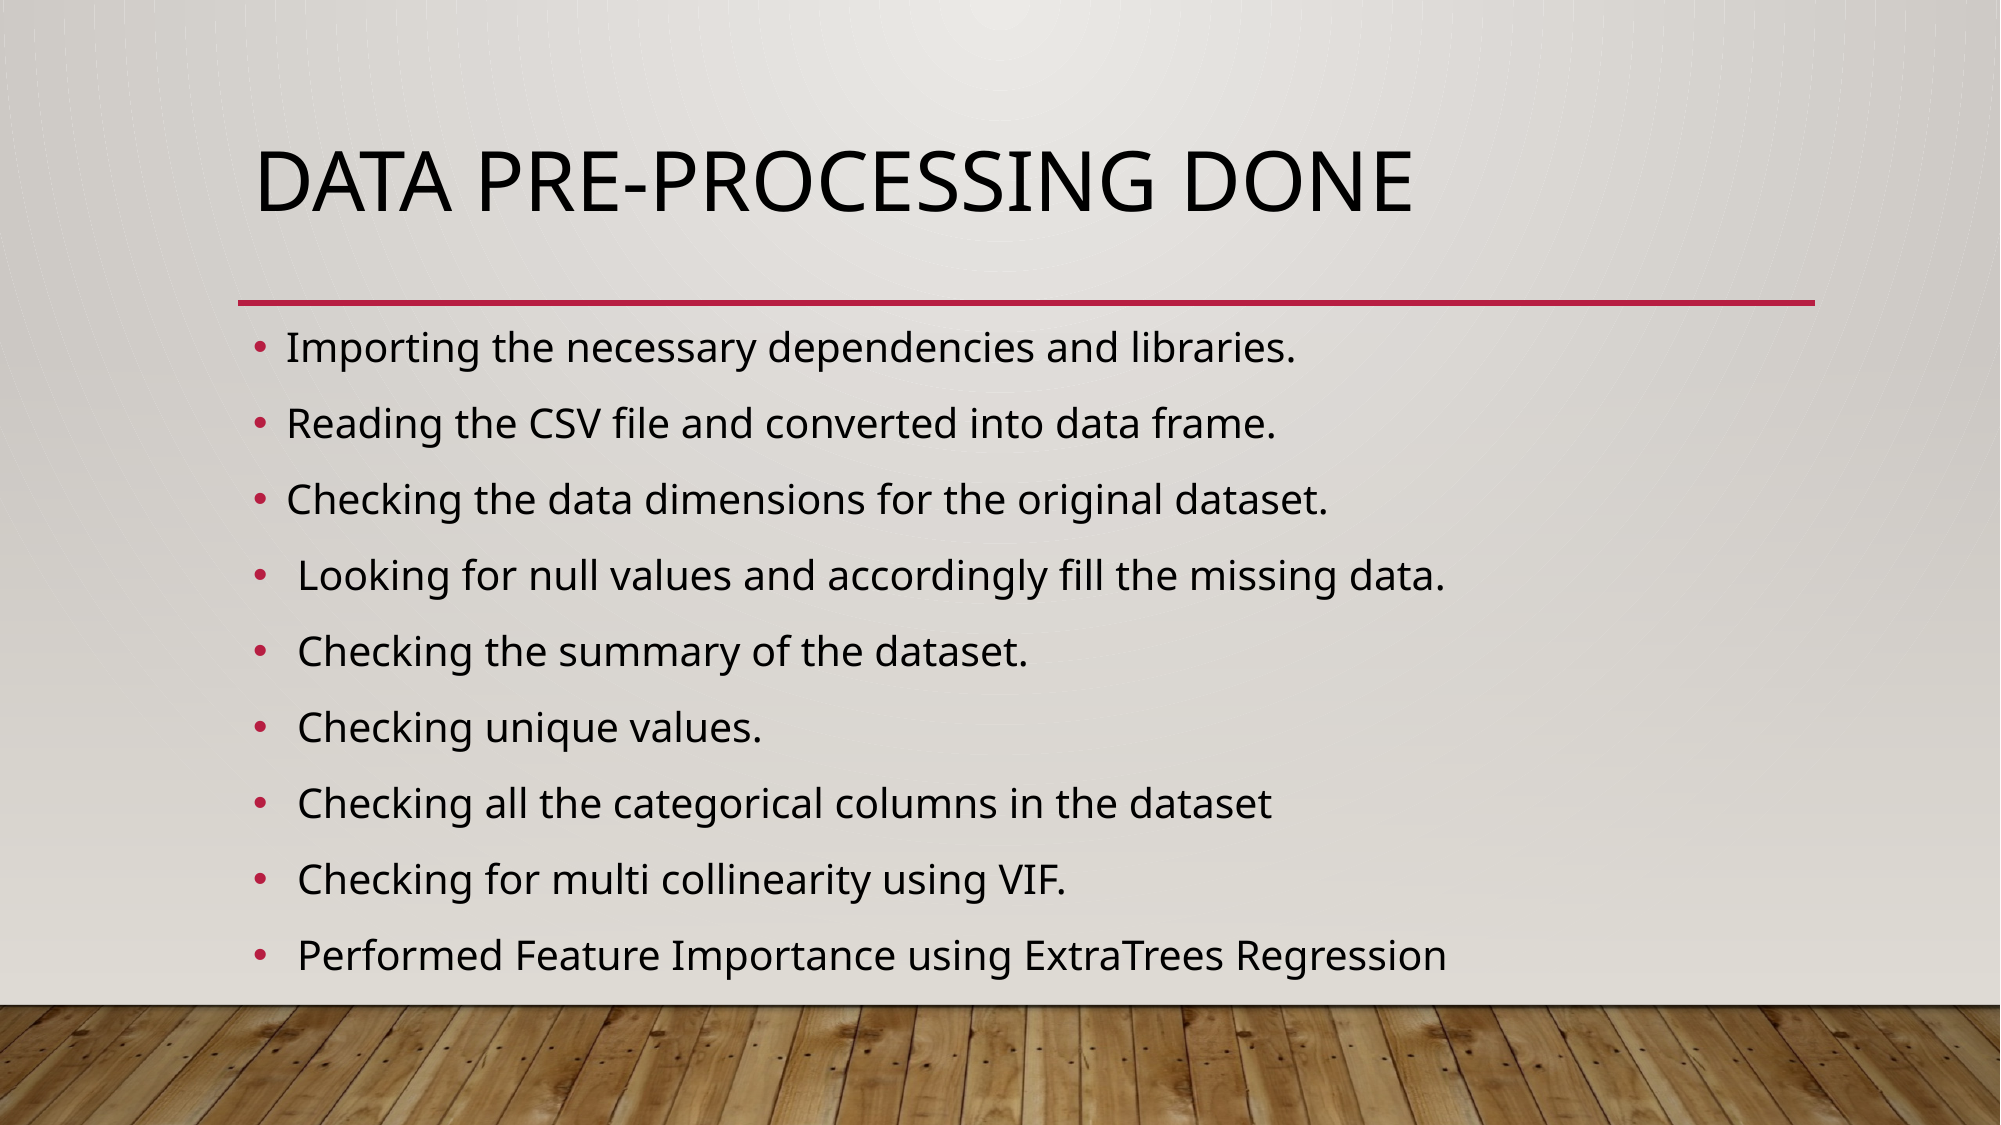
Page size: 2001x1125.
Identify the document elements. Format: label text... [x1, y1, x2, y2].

title Data Pre-processing Done [238, 131, 1814, 304]
list Importing the necessary dependencies and libraries. Reading the CSV file and converted into data frame. Checking the data dimensions for the original dataset. Looking for null values and accordingly fill the missing data. Checking the summary of the dataset. Checking unique values. Checking all the categorical columns in the dataset Checking for multi collinearity using VIF. Performed Feature Importance using ExtraTrees Regression [238, 304, 1814, 993]
picture [0, 1005, 2000, 1125]
